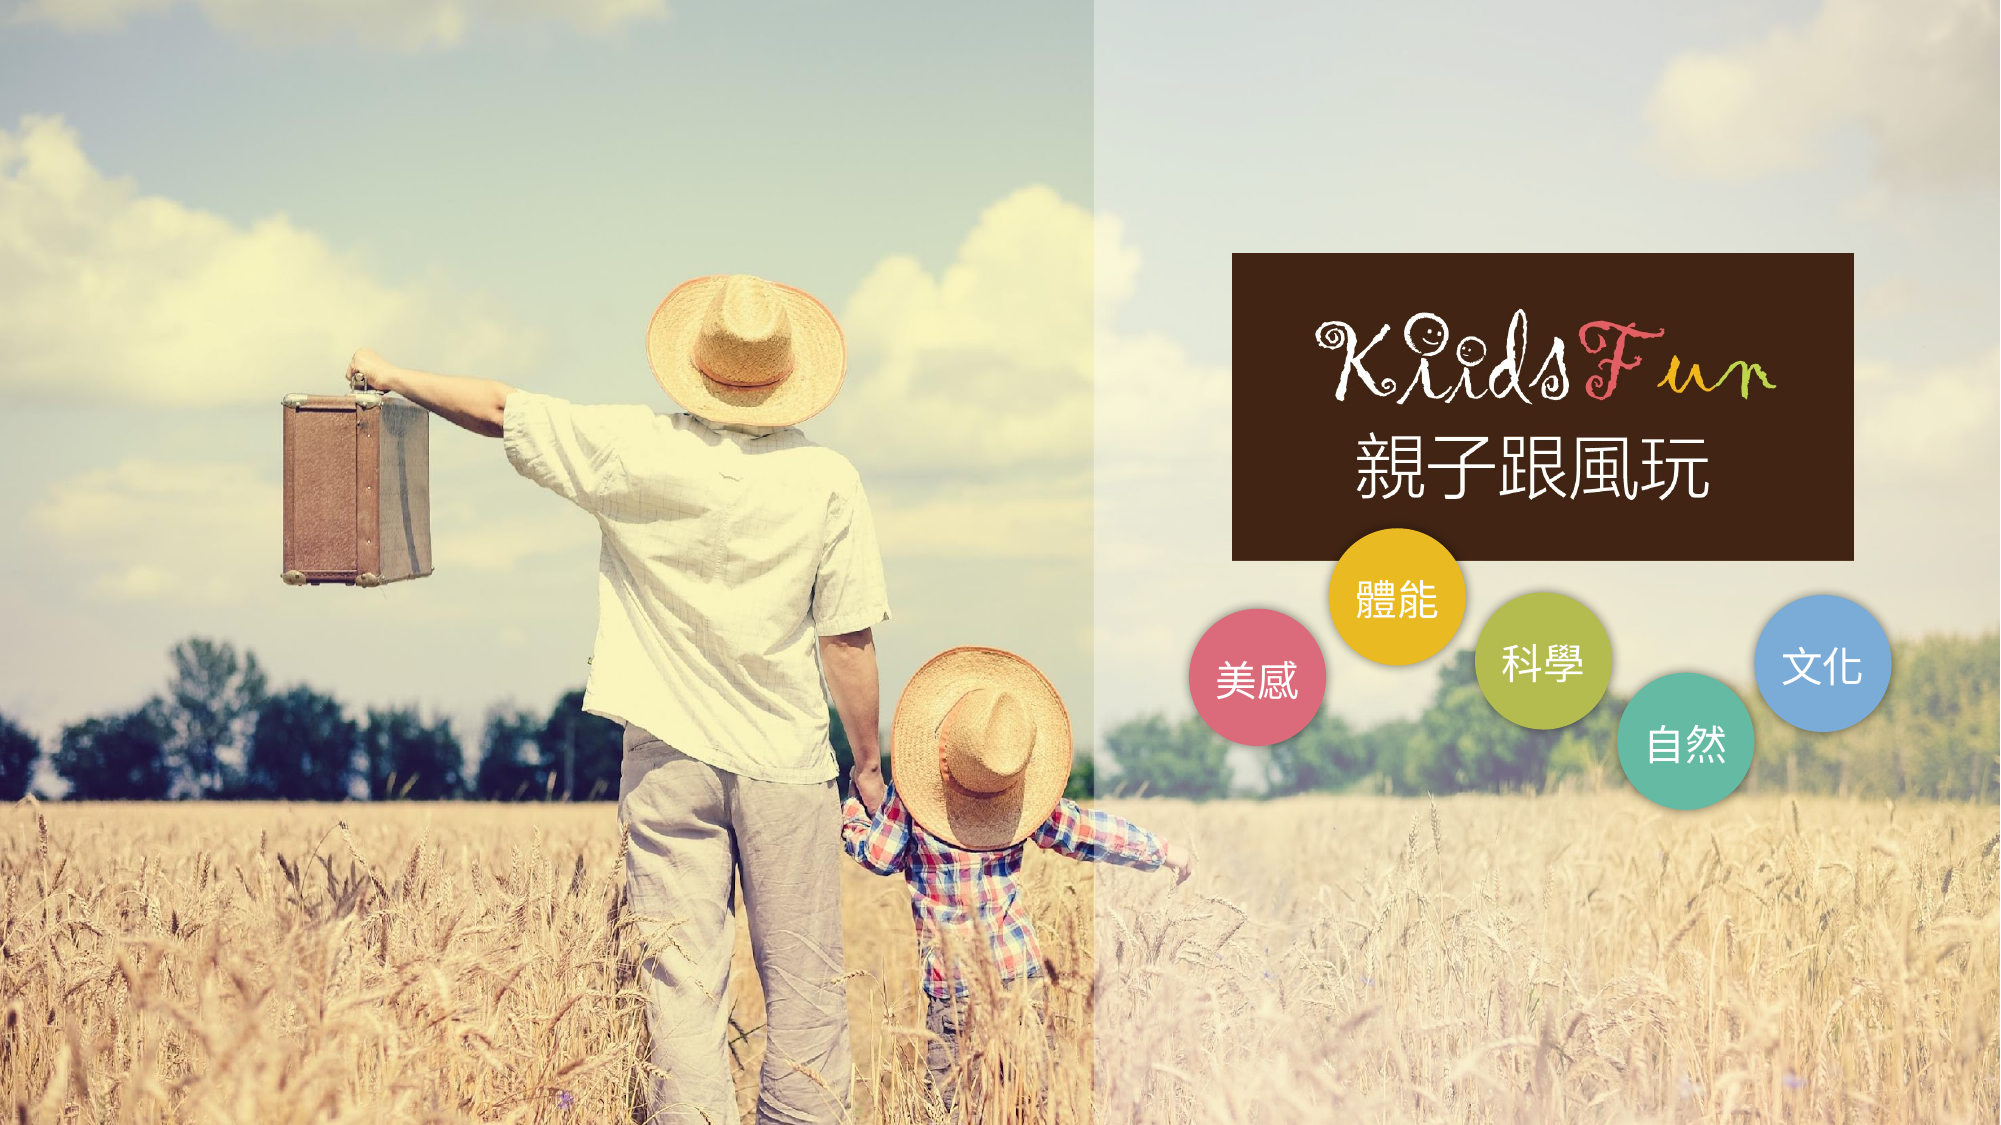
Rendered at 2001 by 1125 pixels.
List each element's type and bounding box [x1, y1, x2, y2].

text_box [1754, 594, 1892, 733]
text_box [1474, 592, 1613, 730]
picture [0, 0, 2000, 1125]
text_box [1188, 608, 1327, 747]
text_box [1328, 527, 1467, 666]
text_box [1616, 672, 1755, 811]
